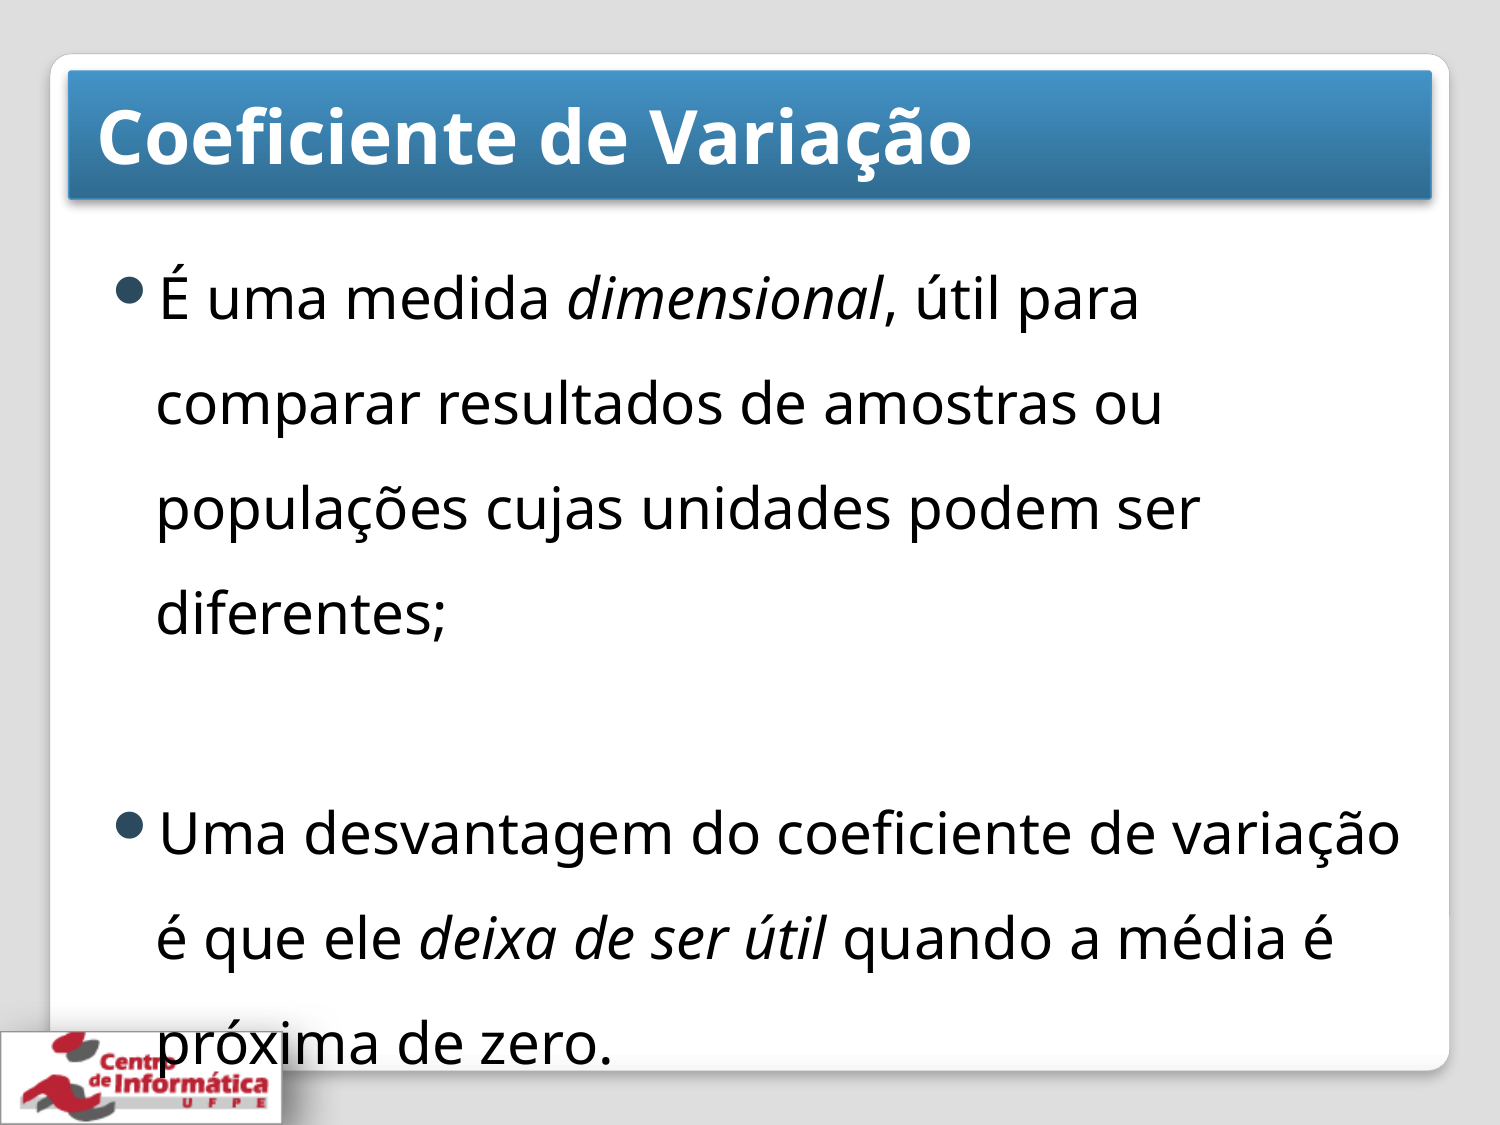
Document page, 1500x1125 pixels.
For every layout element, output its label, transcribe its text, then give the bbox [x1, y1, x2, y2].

picture [0, 1031, 283, 1125]
list É uma medida dimensional, útil para comparar resultados de amostras ou populações cujas unidades podem ser diferentes; Uma desvantagem do coeficiente de variação é que ele deixa de ser útil quando a média é próxima de zero. [81, 210, 1425, 1009]
title Coeficiente de Variação [82, 70, 1425, 200]
